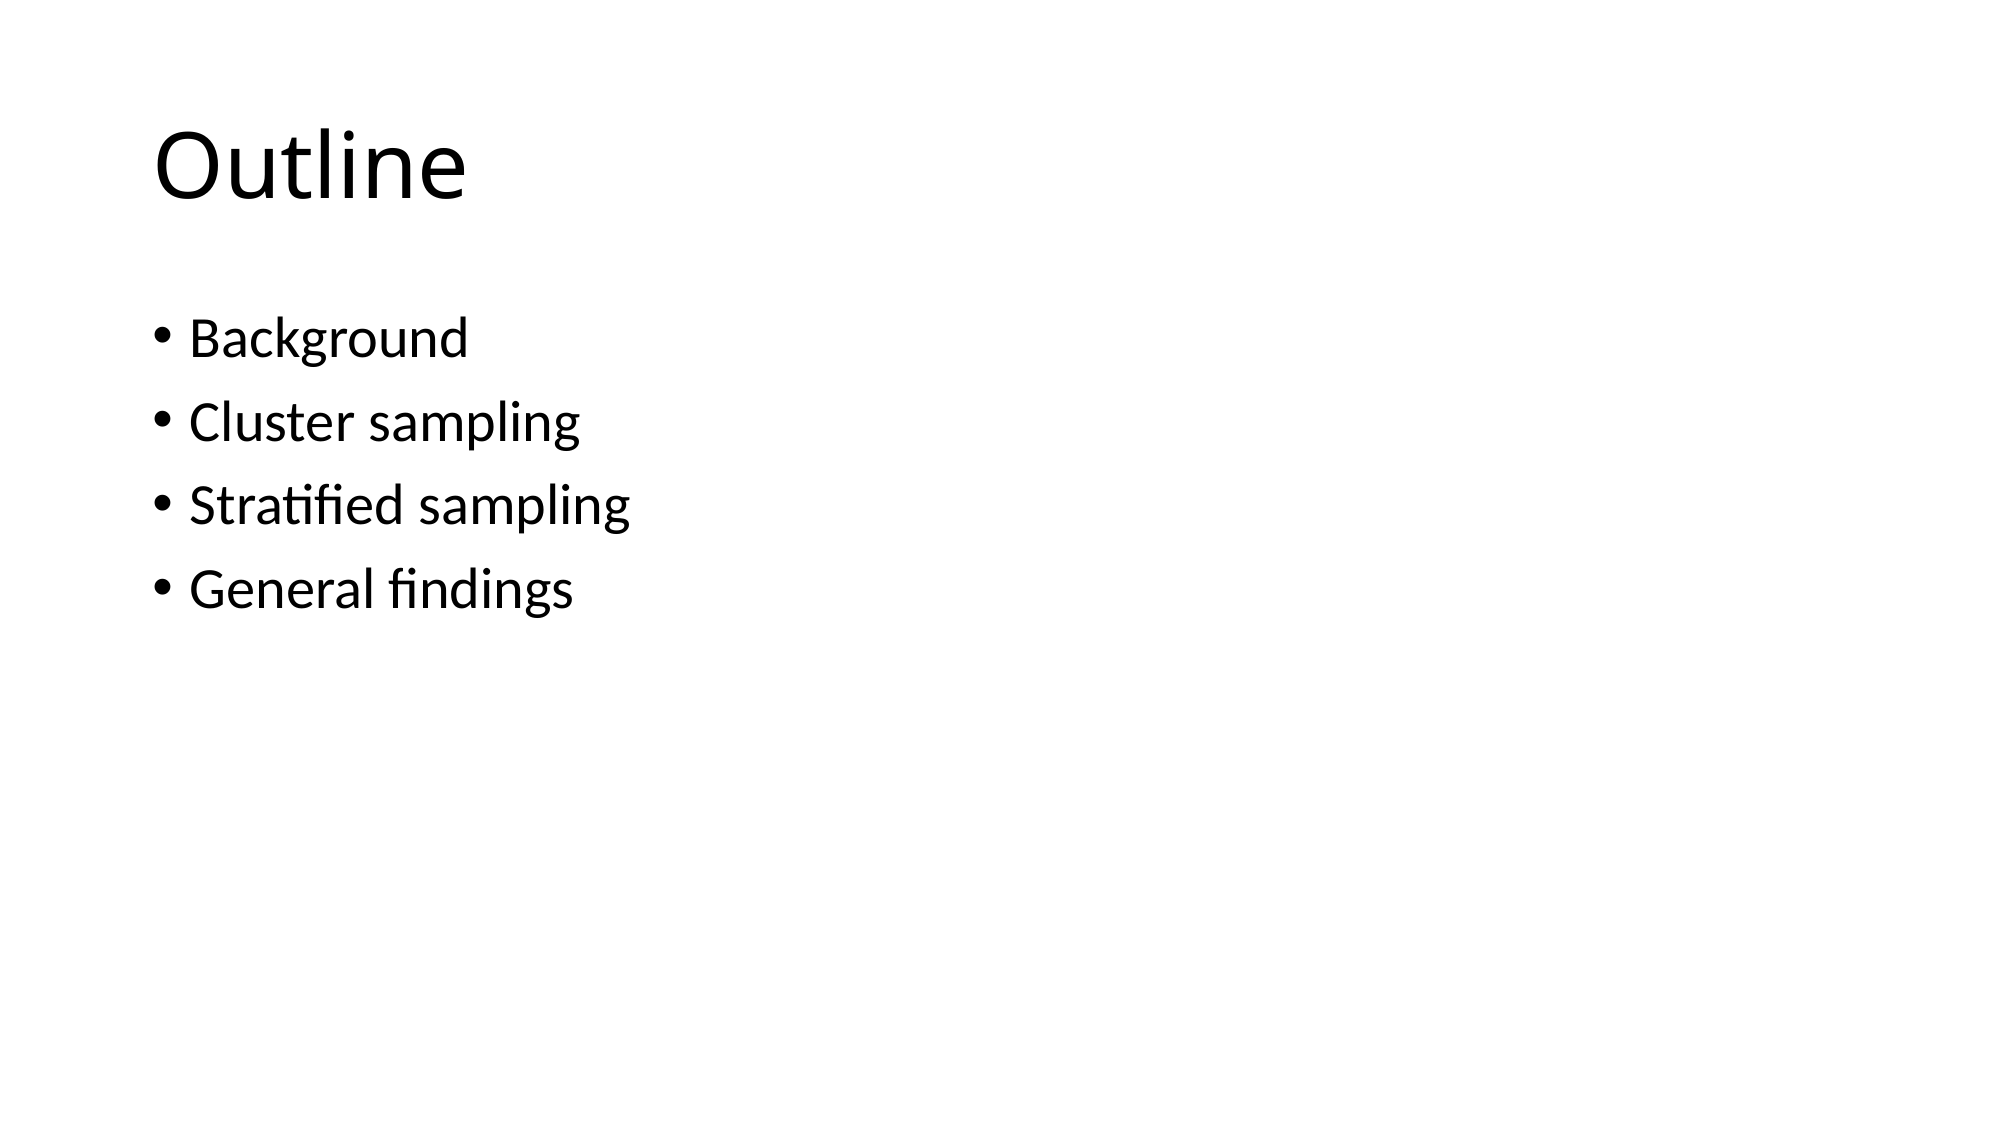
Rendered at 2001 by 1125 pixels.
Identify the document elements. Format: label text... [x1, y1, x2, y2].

title Outline [137, 59, 1863, 278]
list Background Cluster sampling Stratified sampling General findings [137, 299, 1863, 1014]
